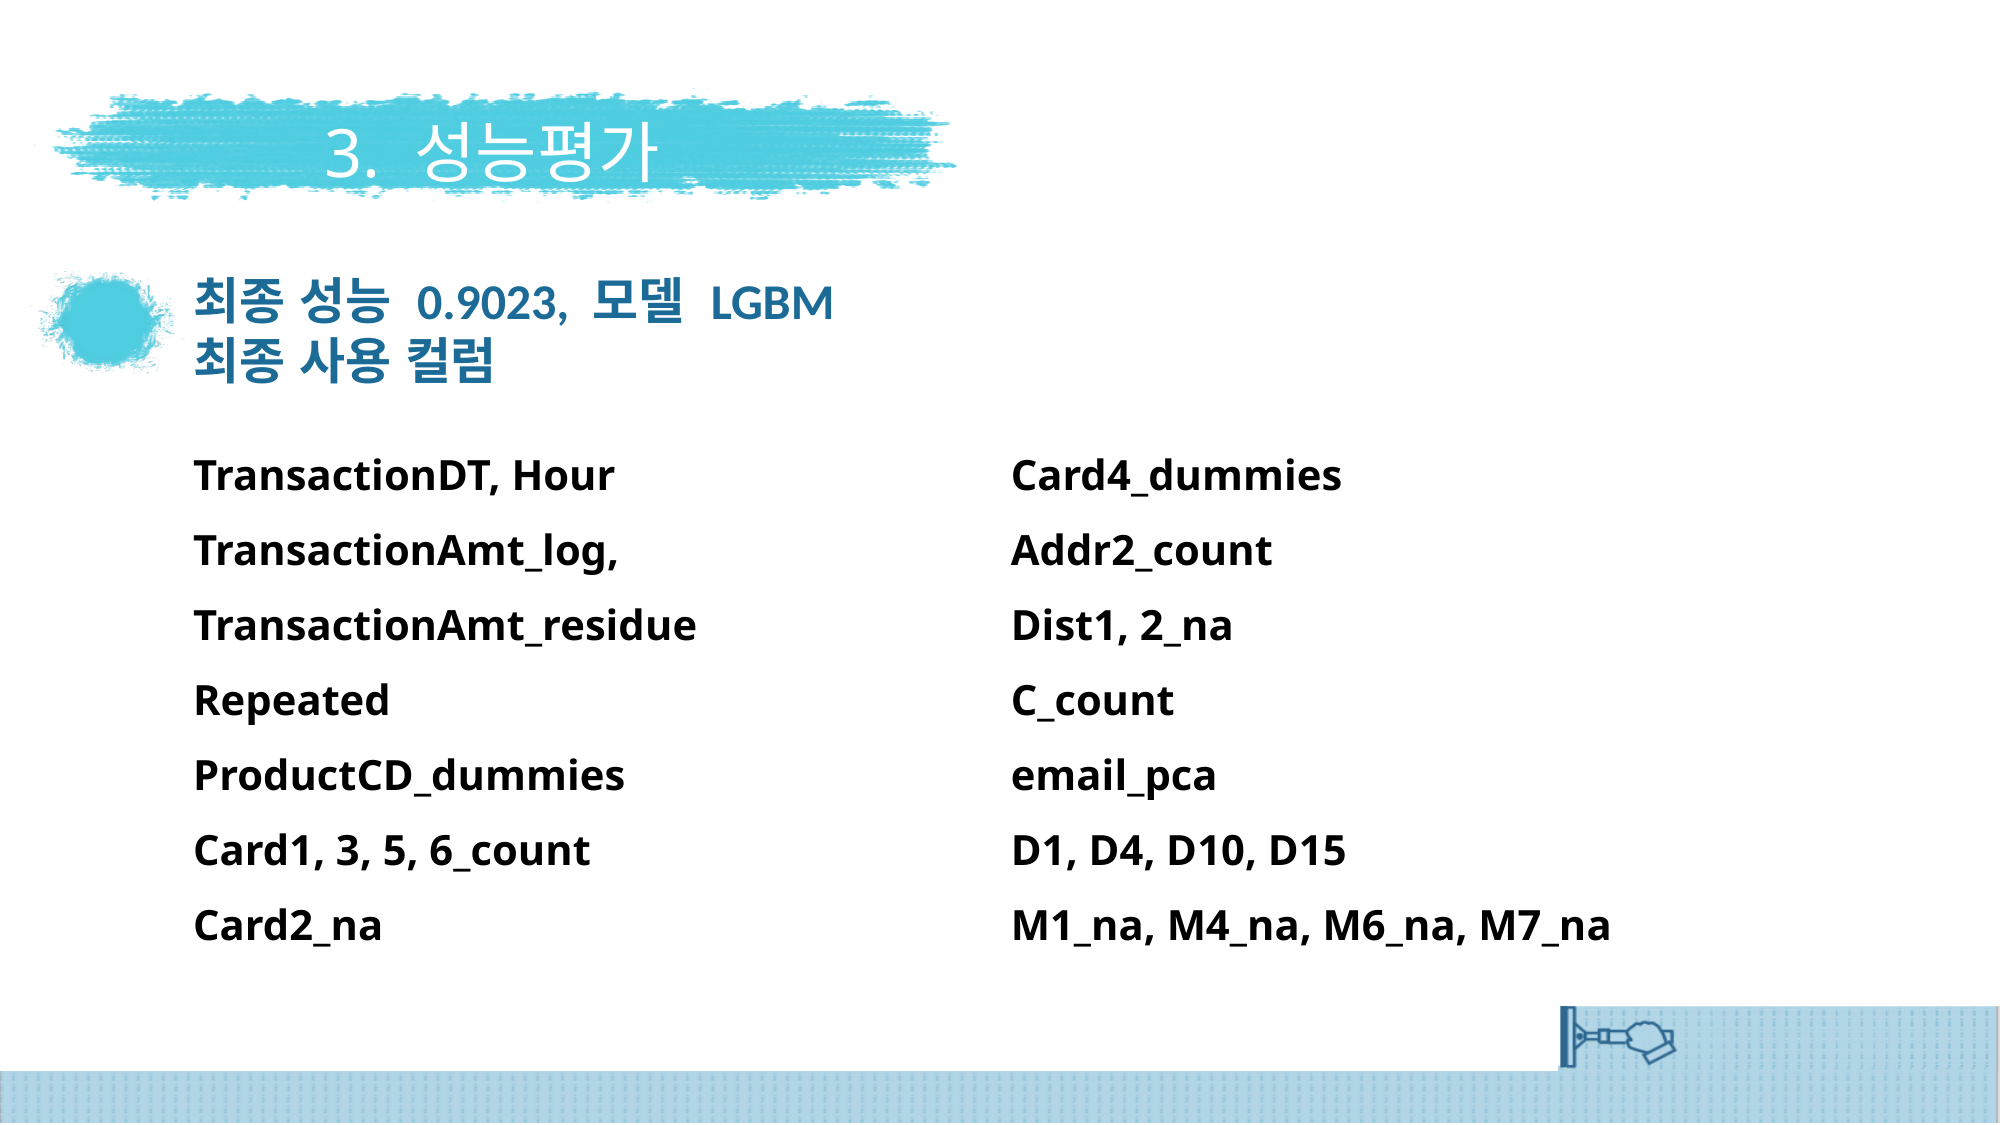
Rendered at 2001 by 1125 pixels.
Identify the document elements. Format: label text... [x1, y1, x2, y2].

text_box TransactionDT, Hour TransactionAmt_log, TransactionAmt_residue Repeated ProductCD_dummies Card1, 3, 5, 6_count Card2_na Card4_dummies Addr2_count Dist1, 2_na C_count email_pca D1, D4, D10, D15 M1_na, M4_na, M6_na, M7_na [178, 416, 1844, 1005]
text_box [14, 262, 198, 382]
picture [14, 49, 1028, 252]
text_box 최종 성능 0.9023, 모델 LGBM 최종 사용 컬럼 [178, 261, 1127, 397]
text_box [0, 1005, 2000, 1123]
